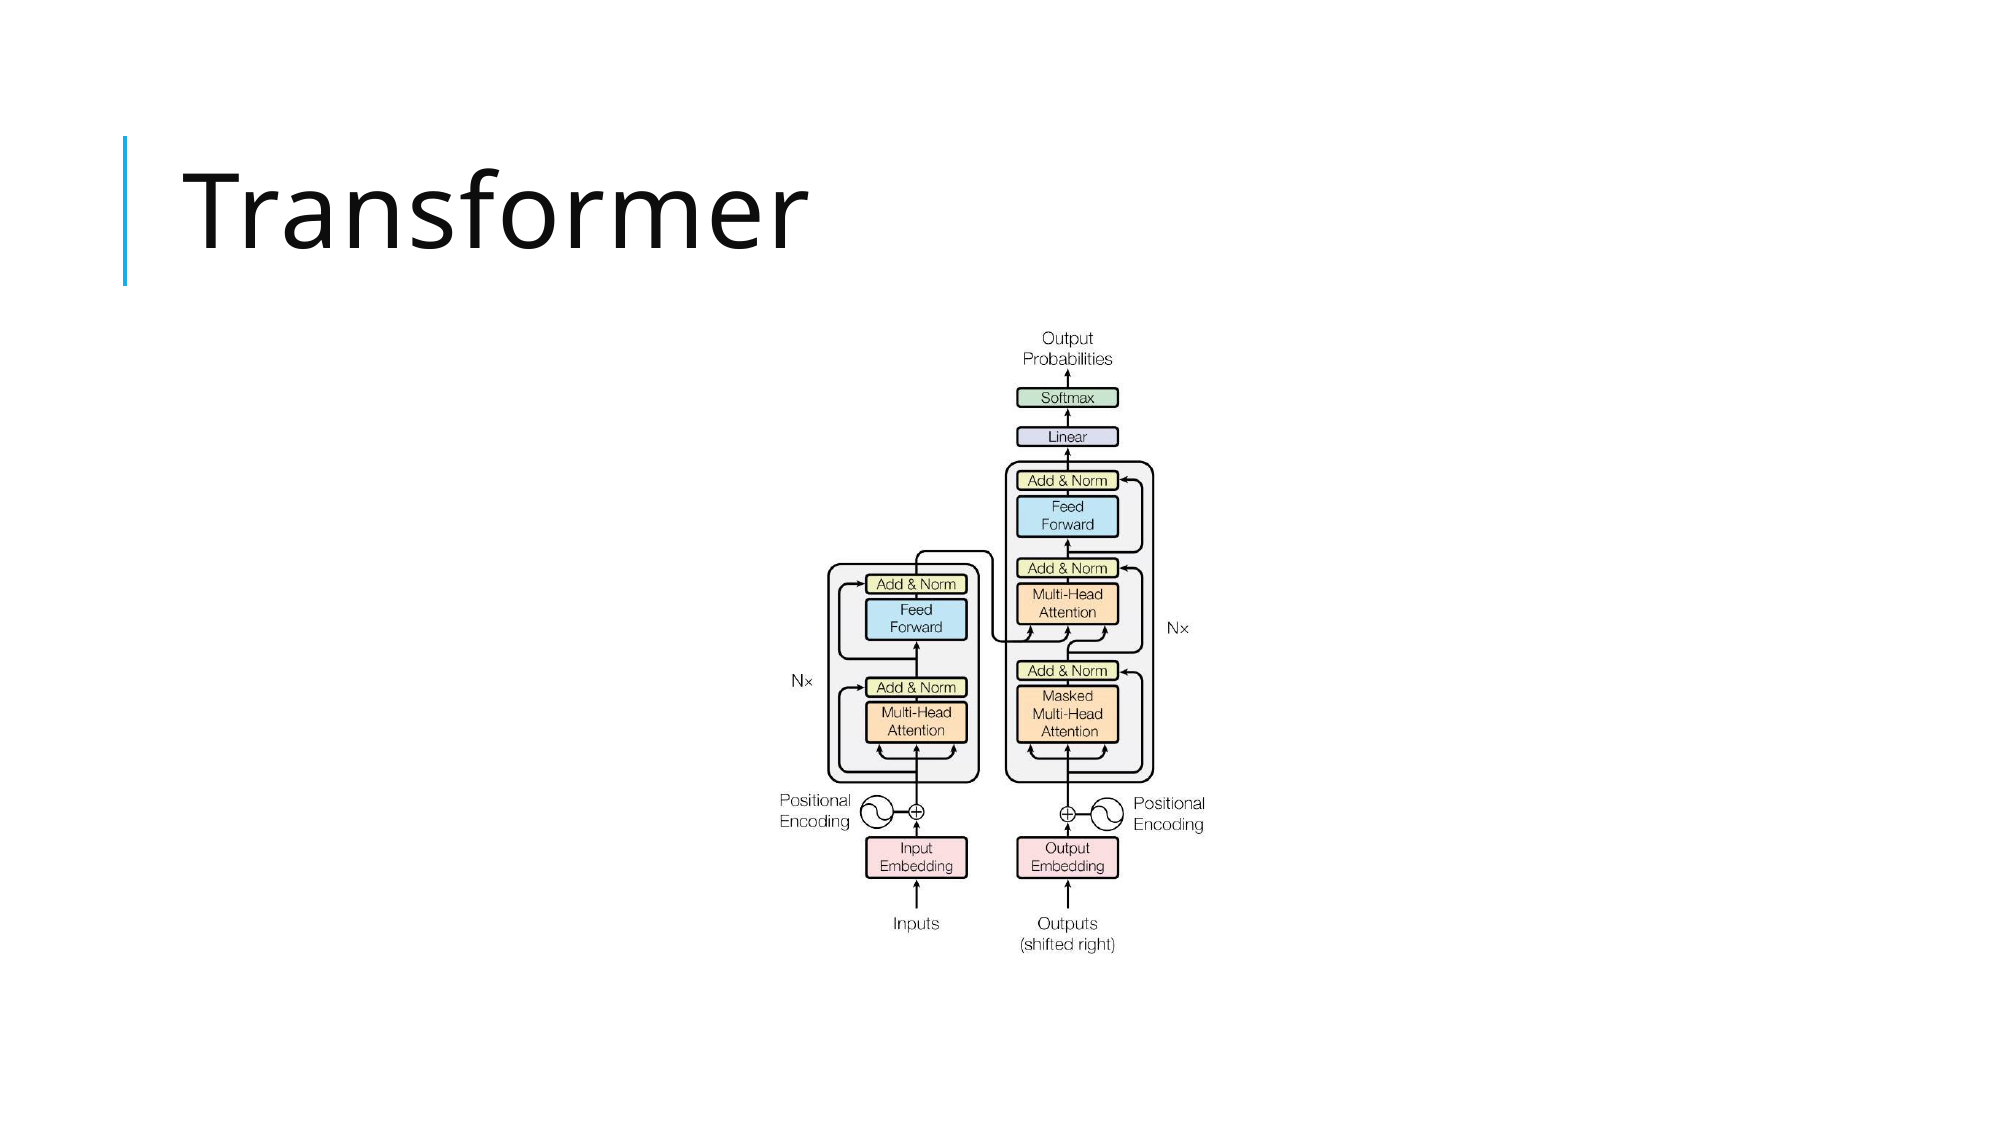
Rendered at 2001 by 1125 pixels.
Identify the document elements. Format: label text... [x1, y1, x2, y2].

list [755, 306, 1245, 975]
title Transformer [168, 96, 1763, 342]
